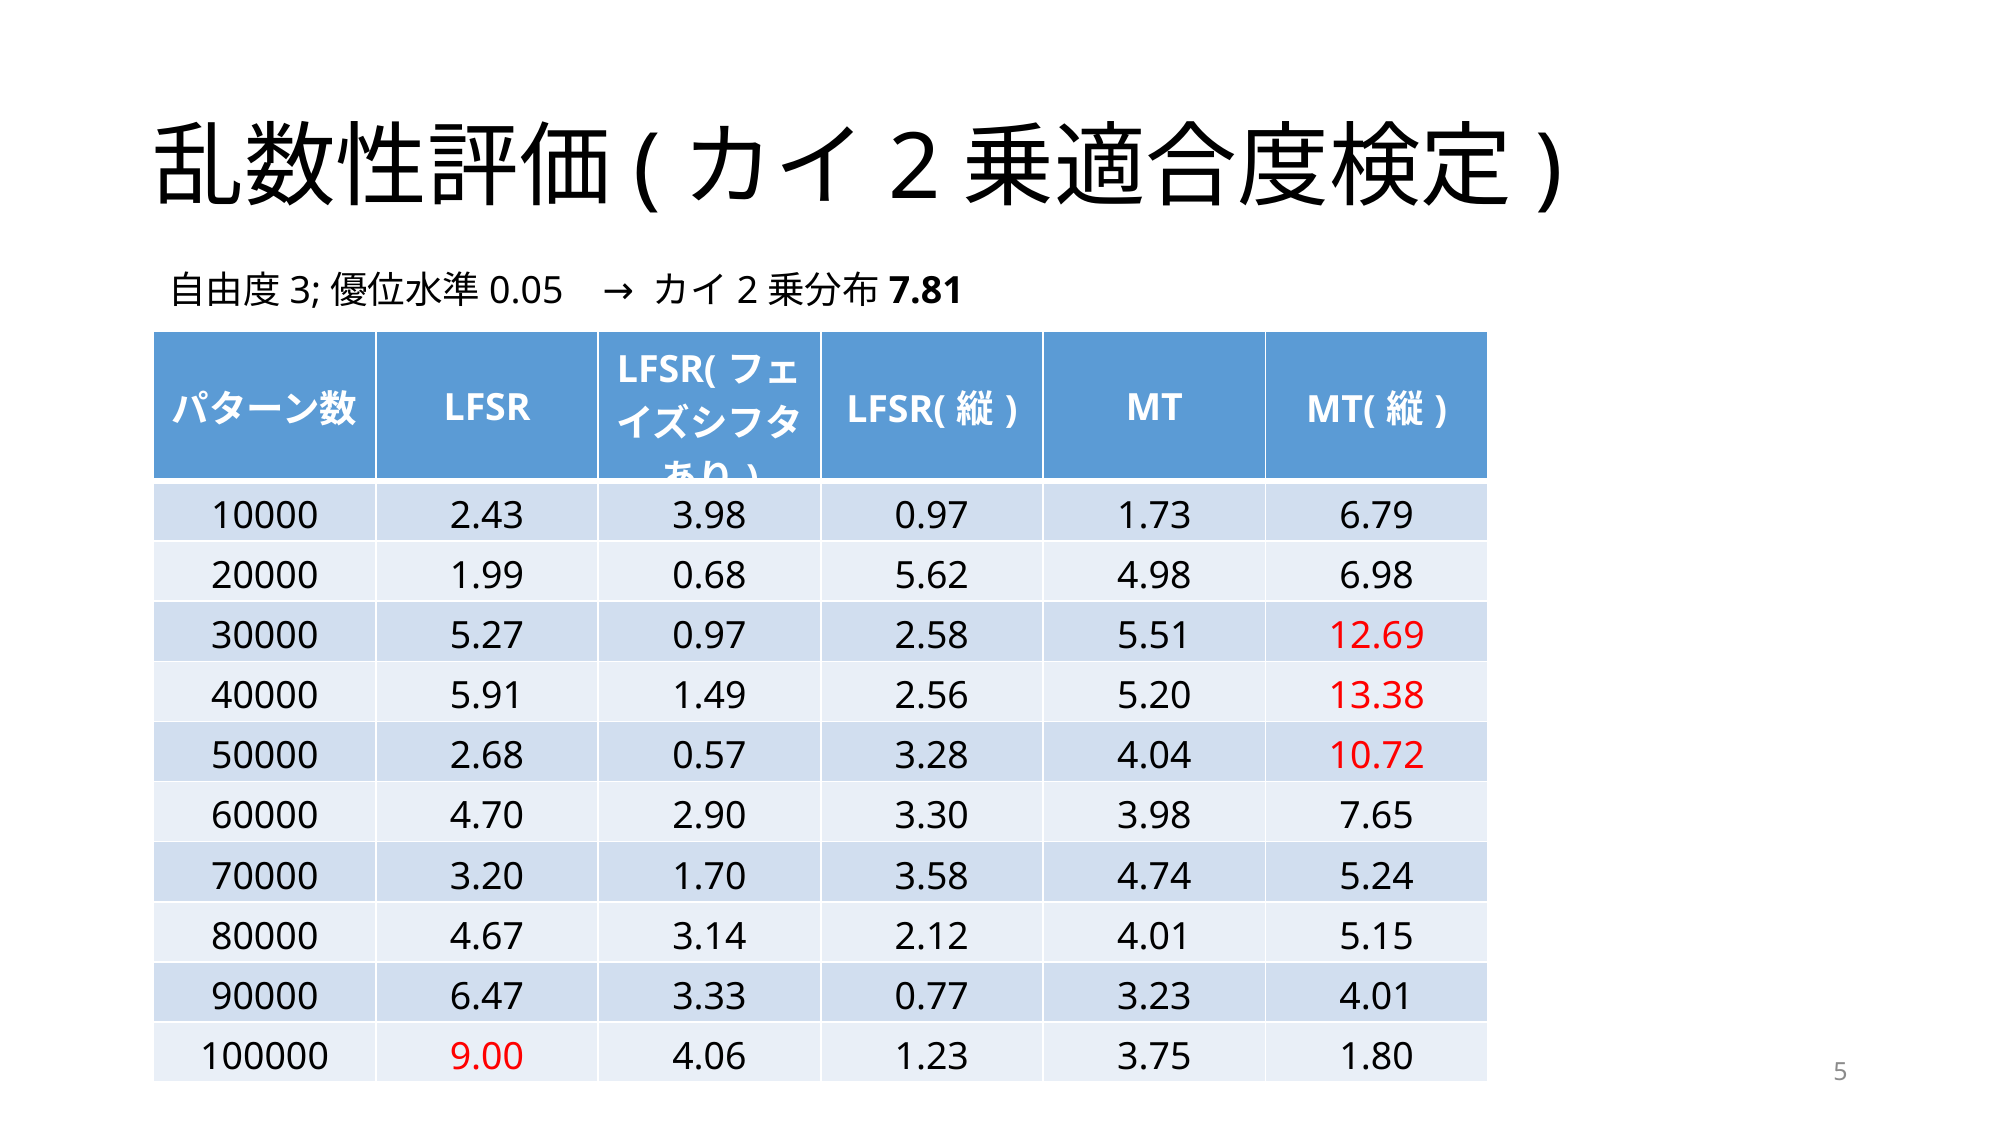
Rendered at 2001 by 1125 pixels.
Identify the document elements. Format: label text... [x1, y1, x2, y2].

table_cell 1.99 [377, 542, 597, 600]
table_cell 1.73 [1044, 484, 1265, 540]
table_cell 2.12 [822, 903, 1042, 961]
table_cell 3.20 [377, 842, 597, 901]
table_cell 0.97 [822, 484, 1042, 540]
table_cell 70000 [154, 842, 375, 901]
table_cell 3.30 [822, 782, 1042, 841]
table_cell 2.56 [822, 662, 1042, 721]
table_cell 13.38 [1266, 662, 1487, 721]
table_cell 1.49 [599, 662, 820, 721]
table_cell 4.74 [1044, 842, 1265, 901]
table_cell 3.98 [599, 484, 820, 540]
slide_number 5 [1412, 1042, 1863, 1103]
table_cell 20000 [154, 542, 375, 600]
table_cell 3.33 [599, 963, 820, 1021]
table_cell 40000 [154, 662, 375, 721]
table_cell 5.91 [377, 662, 597, 721]
table_cell 3.28 [822, 722, 1042, 781]
table_cell 4.04 [1044, 722, 1265, 781]
table_cell 5.20 [1044, 662, 1265, 721]
table_cell 2.58 [822, 602, 1042, 661]
table_cell 50000 [154, 722, 375, 781]
table_cell 3.14 [599, 903, 820, 961]
table_header LFSR(フェイズシフタあり) [599, 332, 820, 478]
table_header パターン数 [154, 332, 375, 478]
table_cell 12.69 [1266, 602, 1487, 661]
table_header MT [1044, 332, 1265, 478]
table_cell 3.58 [822, 842, 1042, 901]
table_cell 60000 [154, 782, 375, 841]
table_cell 2.90 [599, 782, 820, 841]
table_cell 9.00 [377, 1023, 597, 1081]
table_cell 3.75 [1044, 1023, 1265, 1081]
table_cell 5.27 [377, 602, 597, 661]
table_cell 2.68 [377, 722, 597, 781]
table_cell 6.47 [377, 963, 597, 1021]
table_cell 90000 [154, 963, 375, 1021]
table_cell 7.65 [1266, 782, 1487, 841]
table_cell 1.70 [599, 842, 820, 901]
table_cell 4.70 [377, 782, 597, 841]
table_cell 0.68 [599, 542, 820, 600]
table_header MT(縦) [1266, 332, 1487, 478]
table_cell 6.98 [1266, 542, 1487, 600]
table_cell 2.43 [377, 484, 597, 540]
table_cell 4.01 [1266, 963, 1487, 1021]
table_cell 6.79 [1266, 484, 1487, 540]
table_header LFSR(縦) [822, 332, 1042, 478]
table_cell 3.98 [1044, 782, 1265, 841]
table_cell 4.01 [1044, 903, 1265, 961]
table_cell 10.72 [1266, 722, 1487, 781]
table_cell 0.77 [822, 963, 1042, 1021]
table_cell 0.57 [599, 722, 820, 781]
table_cell 5.24 [1266, 842, 1487, 901]
table_cell 4.06 [599, 1023, 820, 1081]
table_cell 4.98 [1044, 542, 1265, 600]
table_cell 0.97 [599, 602, 820, 661]
table_cell 5.51 [1044, 602, 1265, 661]
table_cell 5.62 [822, 542, 1042, 600]
table_header LFSR [377, 332, 597, 478]
table_cell 1.23 [822, 1023, 1042, 1081]
table_cell 80000 [154, 903, 375, 961]
text_box 自由度3;優位水準0.05 → カイ2乗分布7.81 [153, 258, 1110, 319]
table_cell 100000 [154, 1023, 375, 1081]
table_cell 5.15 [1266, 903, 1487, 961]
title 乱数性評価(カイ2乗適合度検定) [137, 59, 1863, 278]
table_cell 1.80 [1266, 1023, 1487, 1081]
table_cell 10000 [154, 484, 375, 540]
table_cell 4.67 [377, 903, 597, 961]
table_cell 3.23 [1044, 963, 1265, 1021]
table_cell 30000 [154, 602, 375, 661]
